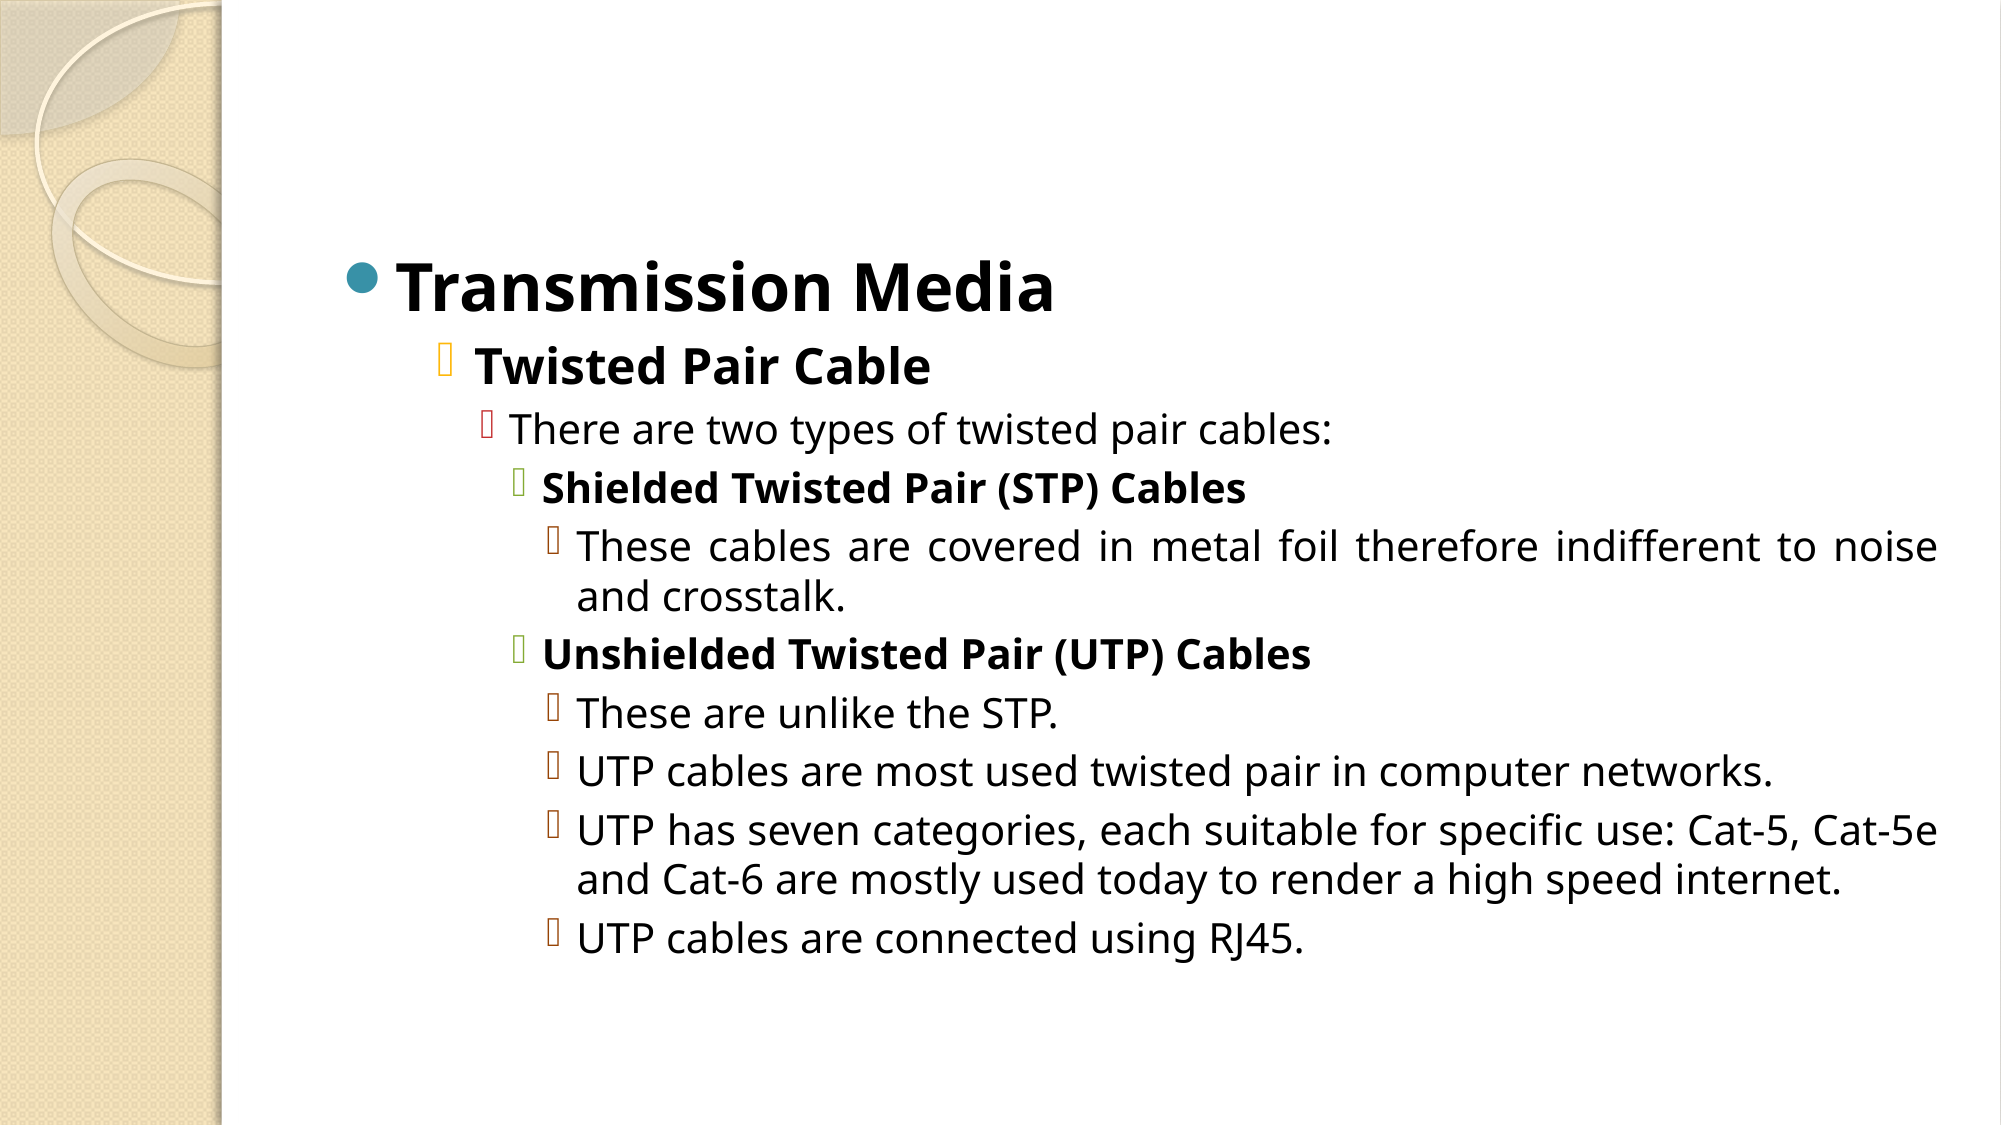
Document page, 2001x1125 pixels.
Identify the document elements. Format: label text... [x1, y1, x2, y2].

list Transmission Media Twisted Pair Cable There are two types of twisted pair cables: Shielded Twisted Pair (STP) Cables These cables are covered in metal foil therefore indifferent to noise and crosstalk. Unshielded Twisted Pair (UTP) Cables These are unlike the STP. UTP cables are most used twisted pair in computer networks. UTP has seven categories, each suitable for specific use: Cat-5, Cat-5e and Cat-6 are mostly used today to render a high speed internet. UTP cables are connected using RJ45. [313, 237, 1954, 1025]
